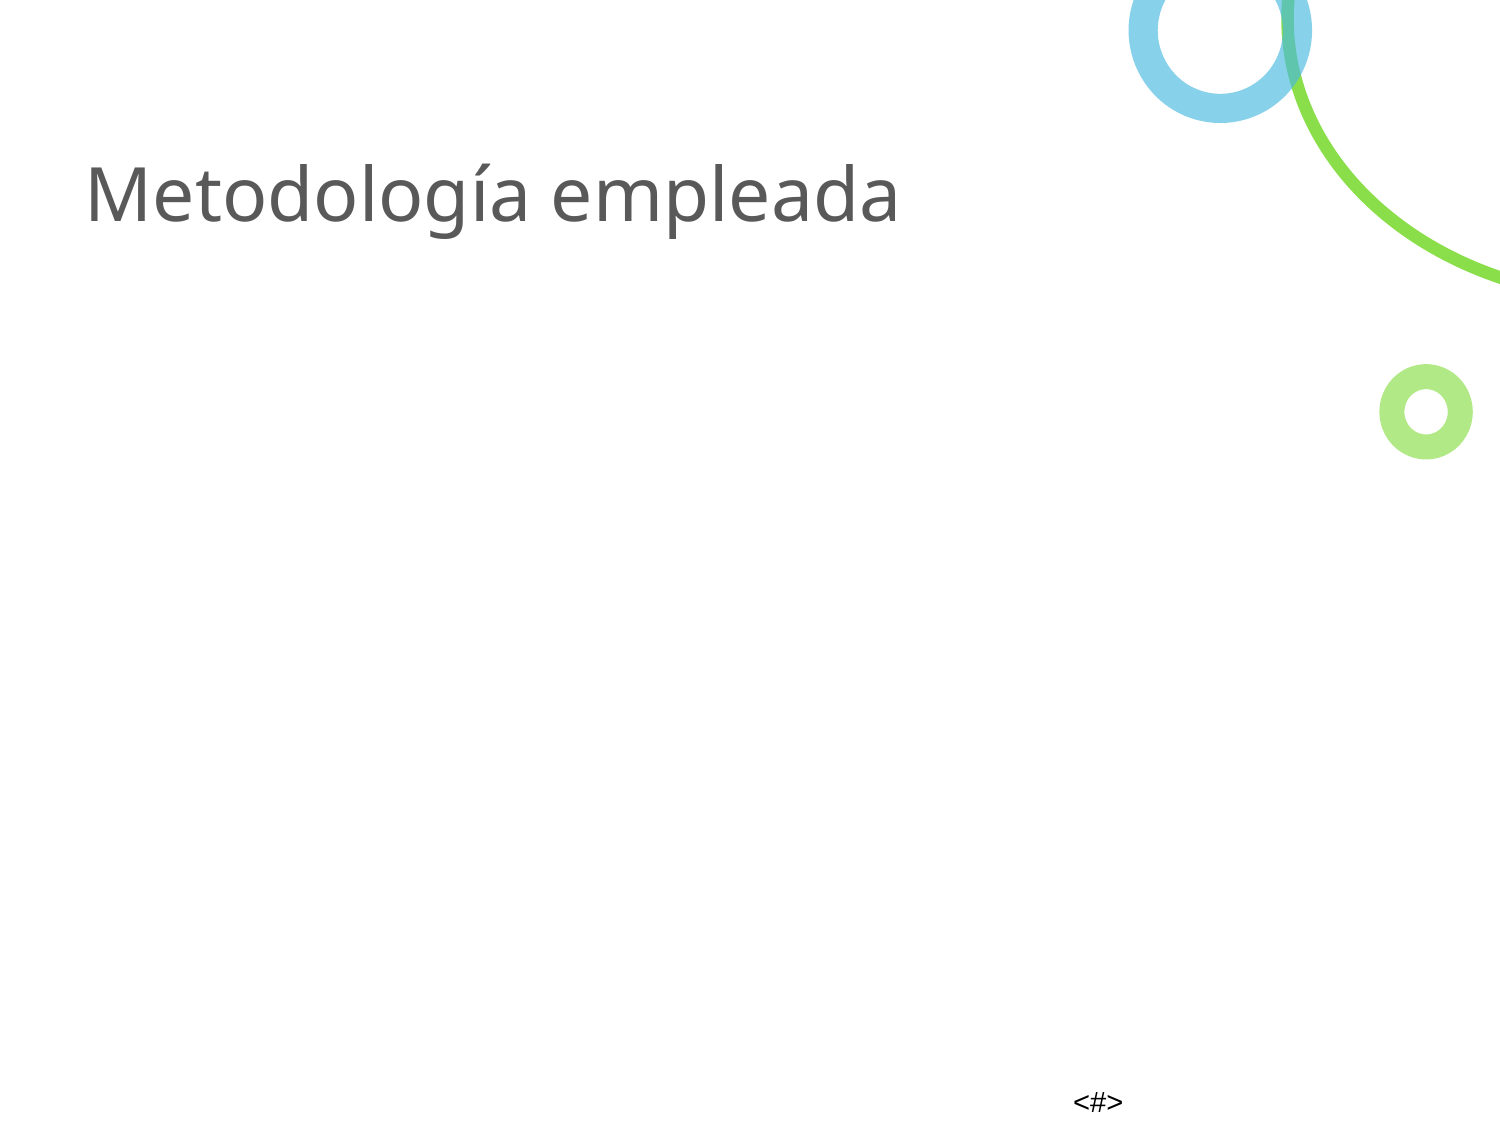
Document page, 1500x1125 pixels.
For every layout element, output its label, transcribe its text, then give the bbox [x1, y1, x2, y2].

title Metodología empleada [70, 131, 1181, 373]
slide_number <#> [1058, 1075, 1409, 1116]
